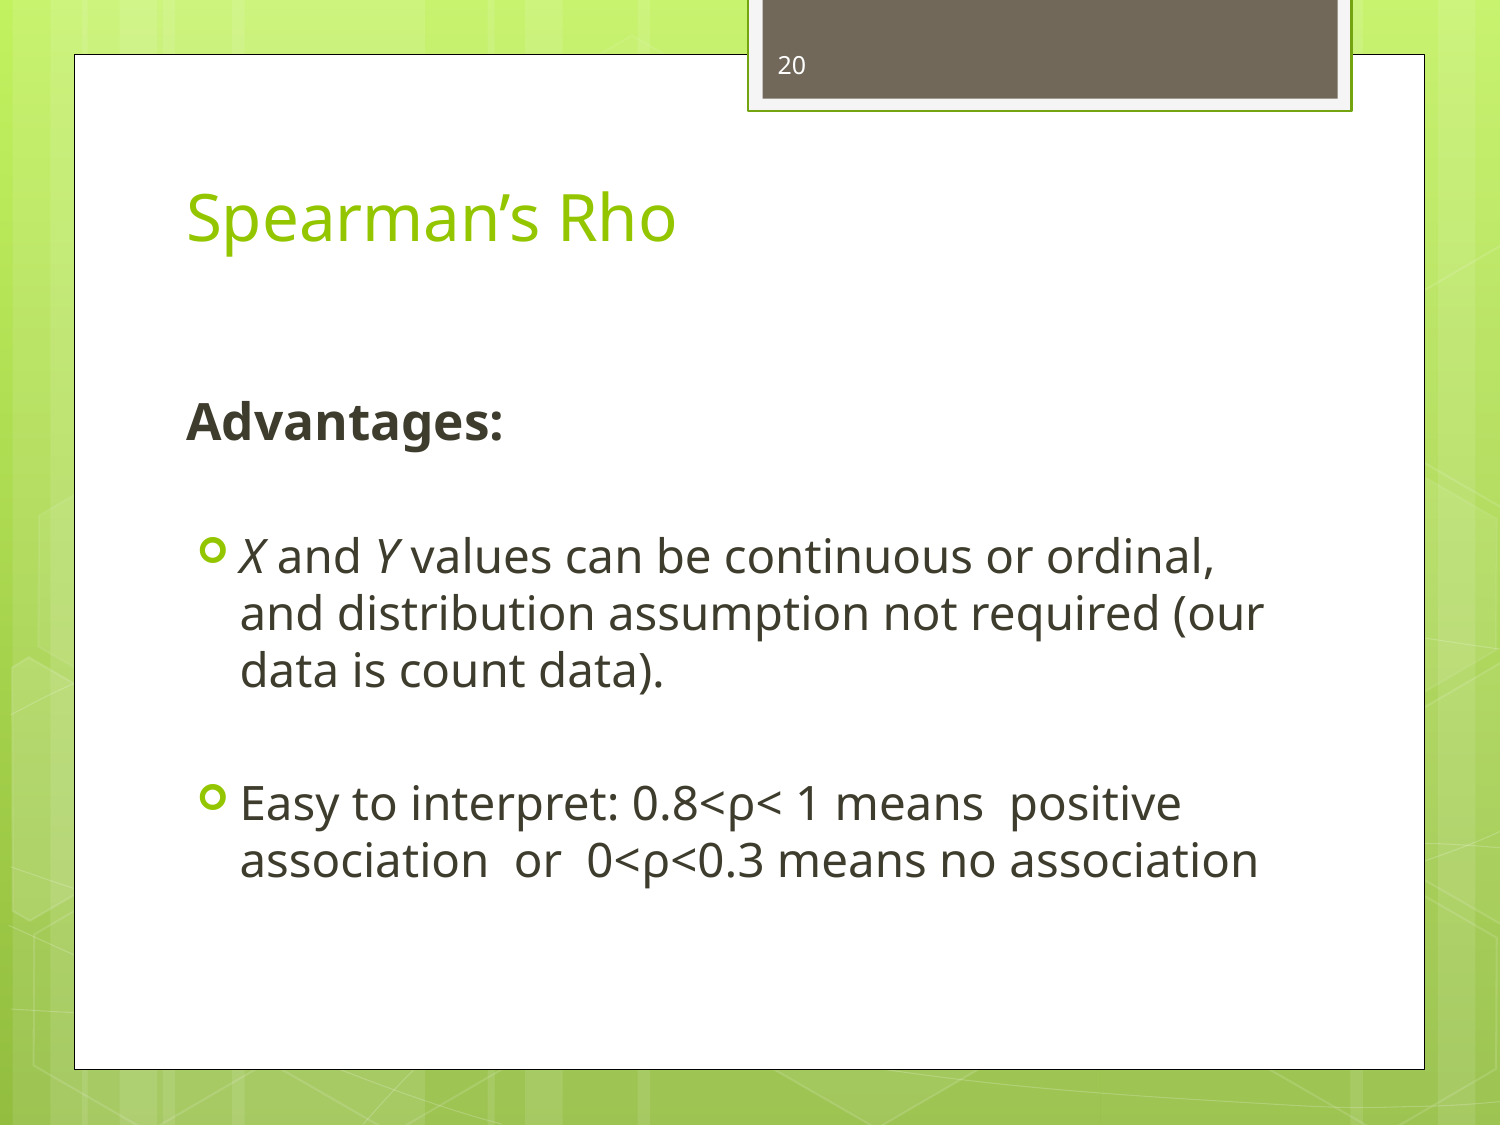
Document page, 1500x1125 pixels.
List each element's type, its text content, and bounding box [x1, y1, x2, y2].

title Spearman’s Rho [171, 168, 1324, 263]
list Advantages: X and Y values can be continuous or ordinal, and distribution assumption not required (our data is count data). Easy to interpret: 0.8<ρ< 1 means positive association or 0<ρ<0.3 means no association [171, 381, 1283, 957]
slide_number 20 [762, 36, 982, 97]
